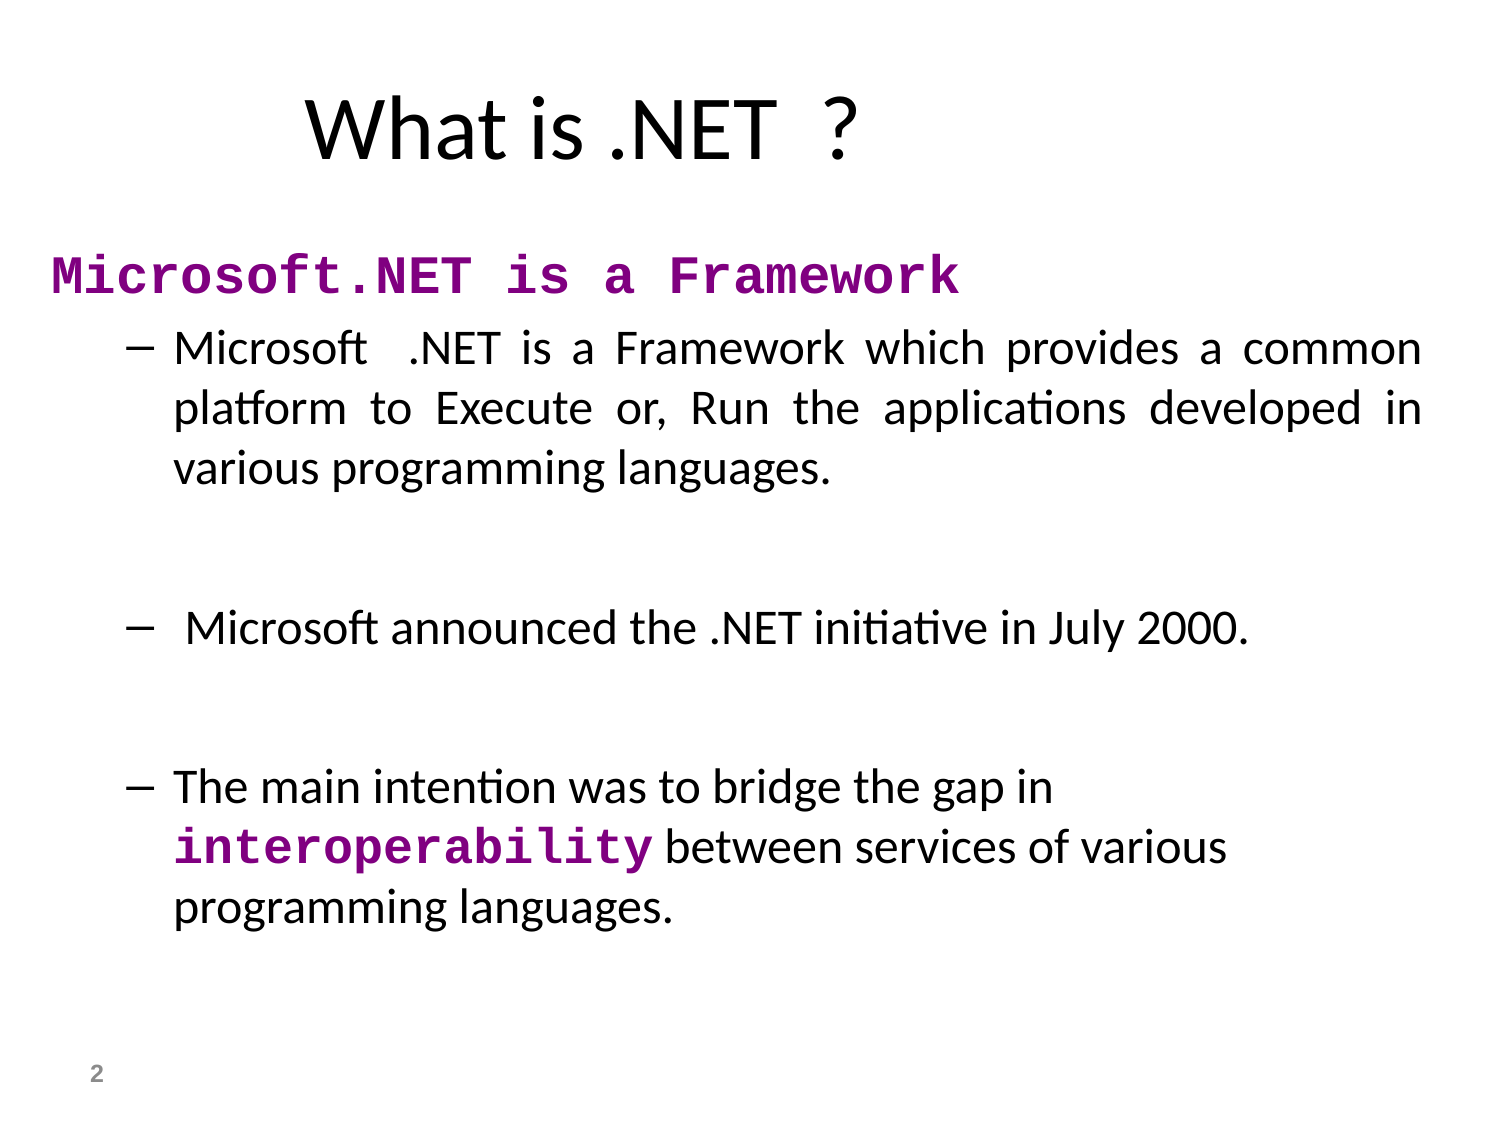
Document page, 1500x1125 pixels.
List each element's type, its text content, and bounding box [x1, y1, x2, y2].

title What is .NET ? [0, 65, 1168, 181]
list Microsoft.NET is a Framework Microsoft .NET is a Framework which provides a common platform to Execute or, Run the applications developed in various programming languages. Microsoft announced the .NET initiative in July 2000. The main intention was to bridge the gap in interoperability between services of various programming languages. [36, 225, 1438, 1042]
slide_number 2 [75, 1042, 425, 1103]
